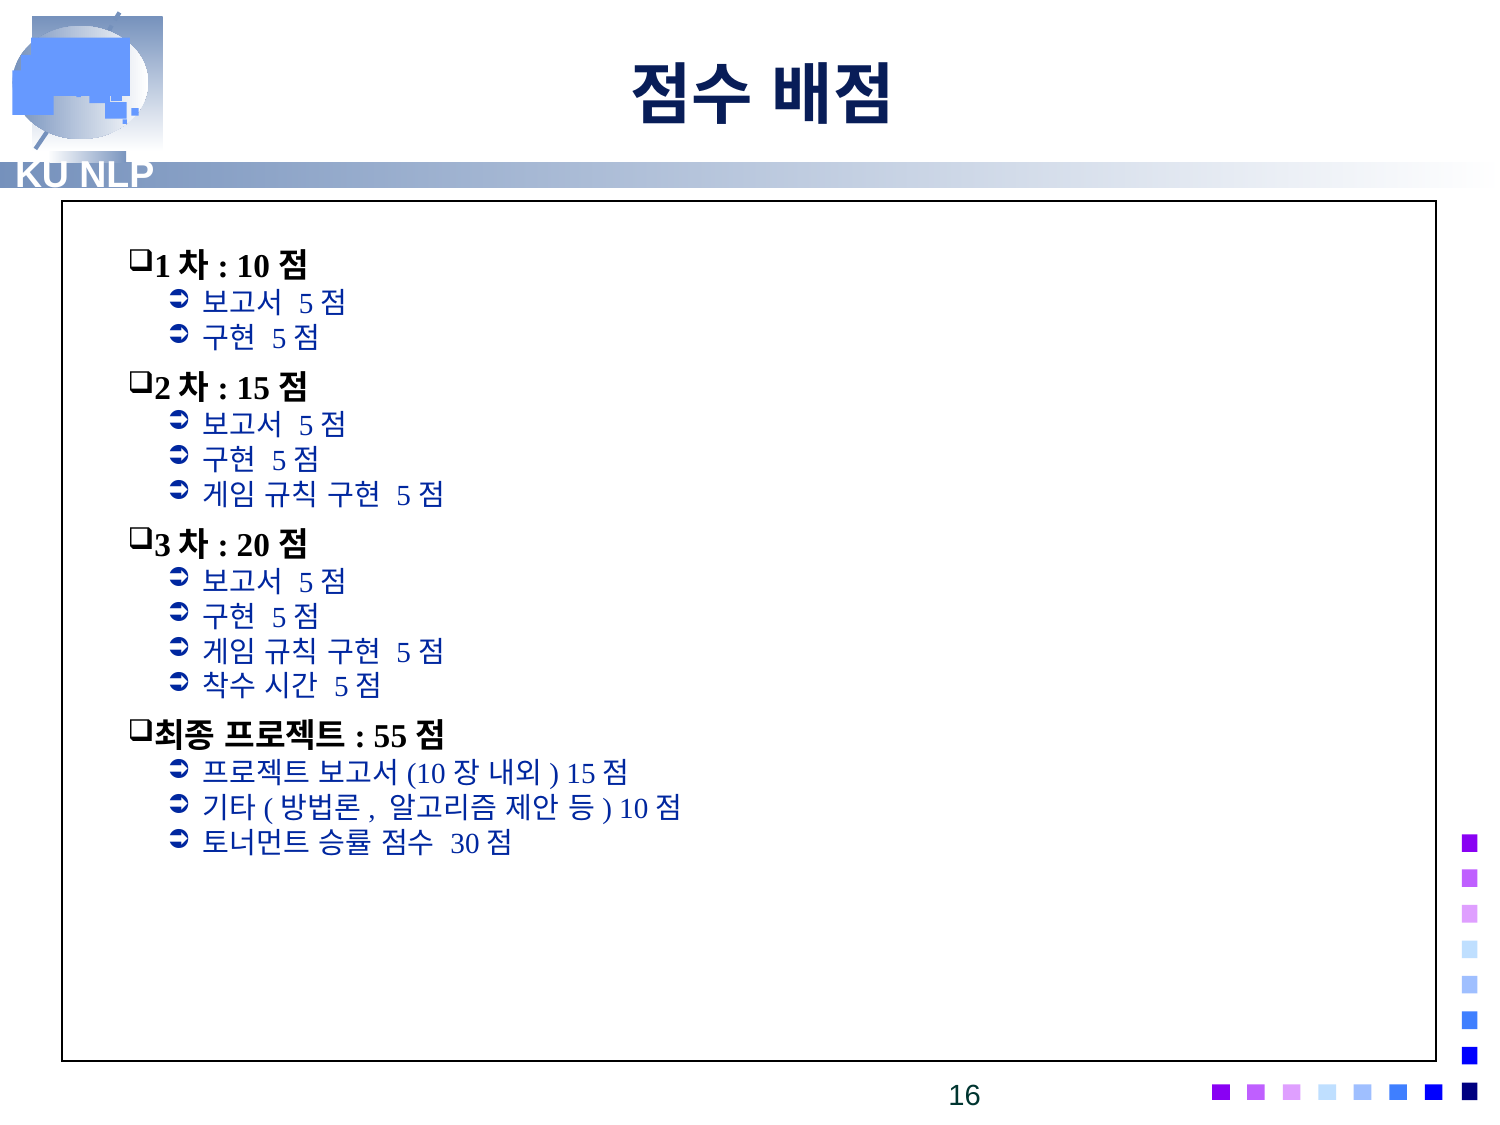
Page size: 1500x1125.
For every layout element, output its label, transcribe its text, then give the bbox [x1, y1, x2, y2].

text_box 점수 배점 [200, 18, 1325, 175]
text_box 16 [933, 1074, 1246, 1113]
text_box 1차: 10점 보고서 5점 구현 5점 2차: 15점 보고서 5점 구현 5점 게임 규칙 구현 5점 3차: 20점 보고서 5점 구현 5점 게임 규칙 구현 5점 착수 시간 5점 최종 프로젝트: 55점 프로젝트 보고서(10장 내외) 15점 기타(방법론, 알고리즘 제안 등) 10점 토너먼트 승률 점수 30점 [112, 224, 1388, 1012]
